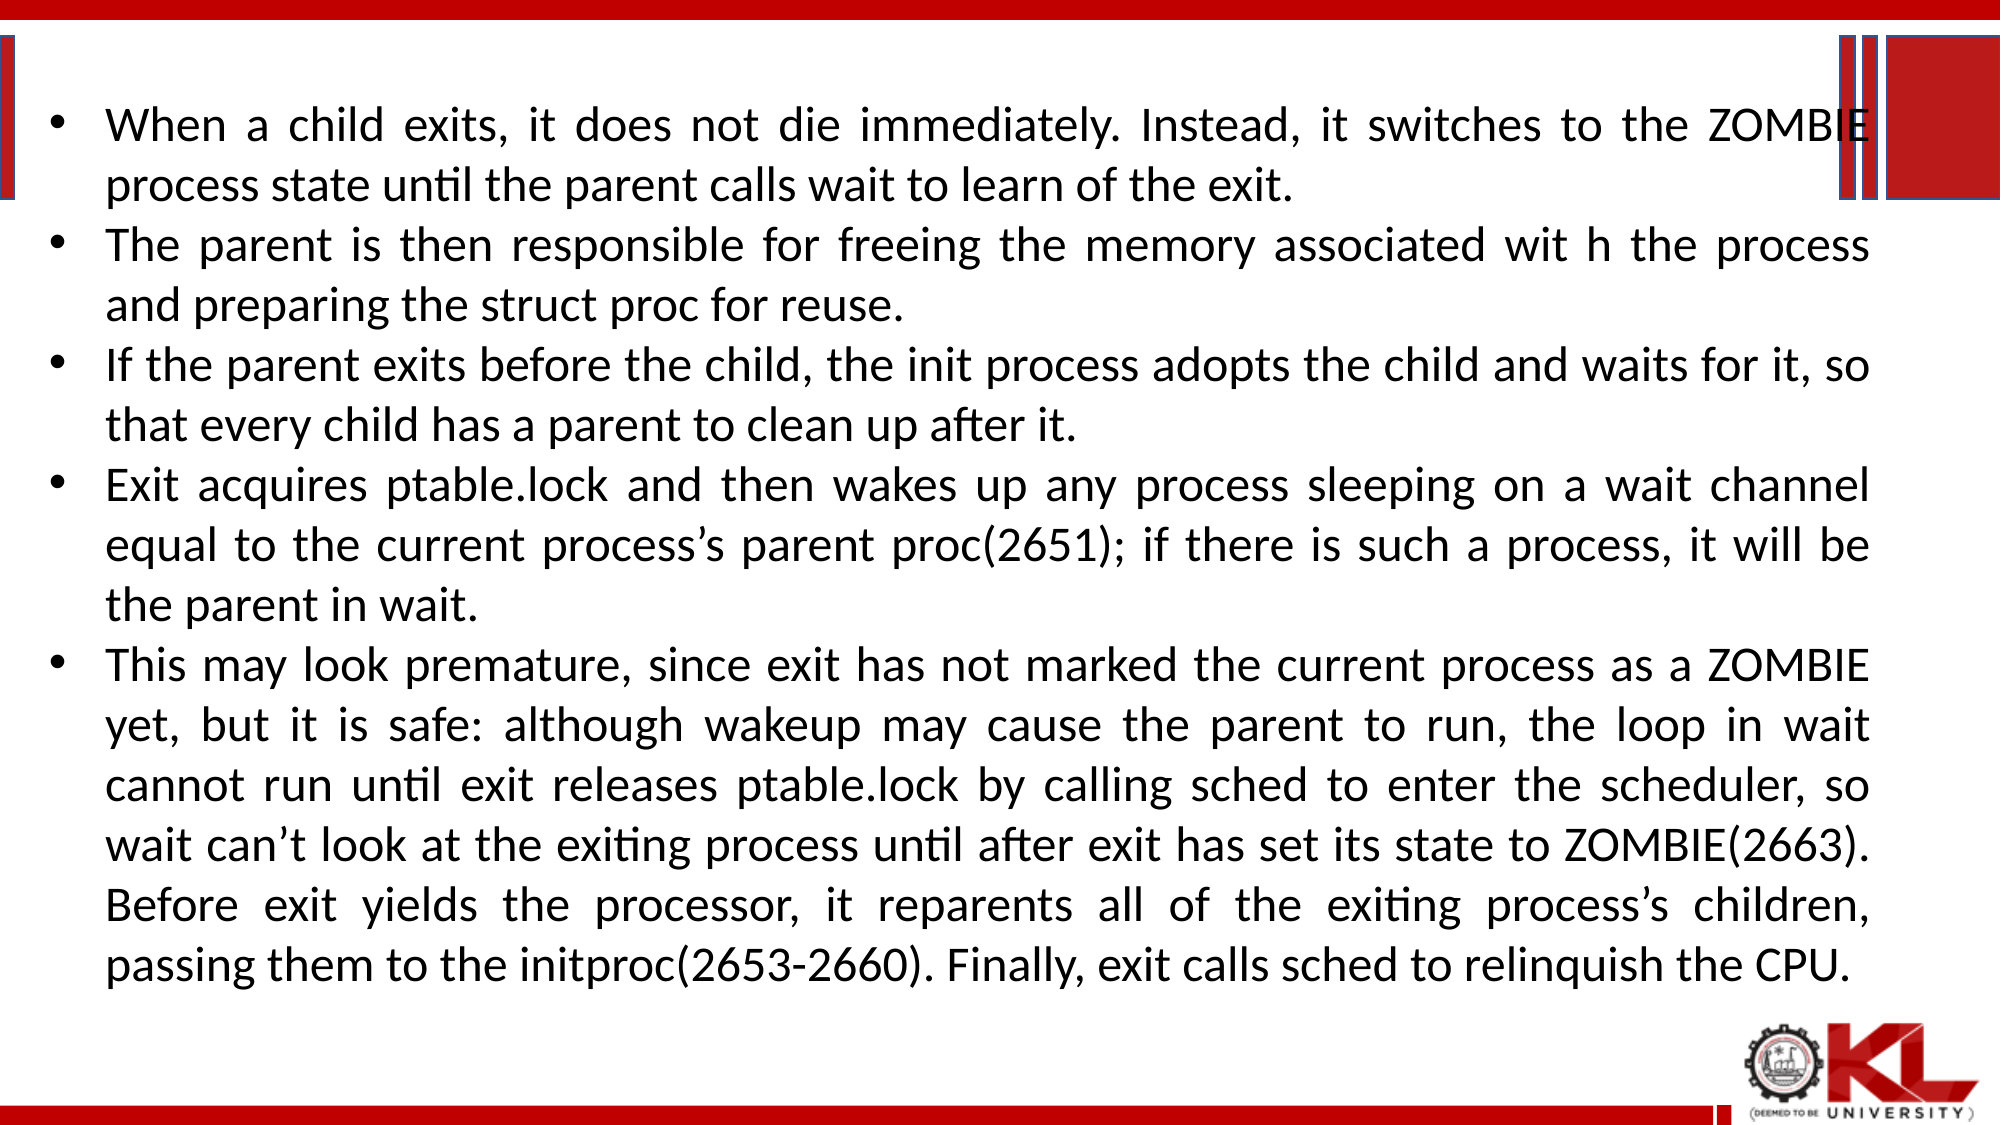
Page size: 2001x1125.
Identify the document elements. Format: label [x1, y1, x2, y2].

text_box [0, 0, 2000, 1125]
